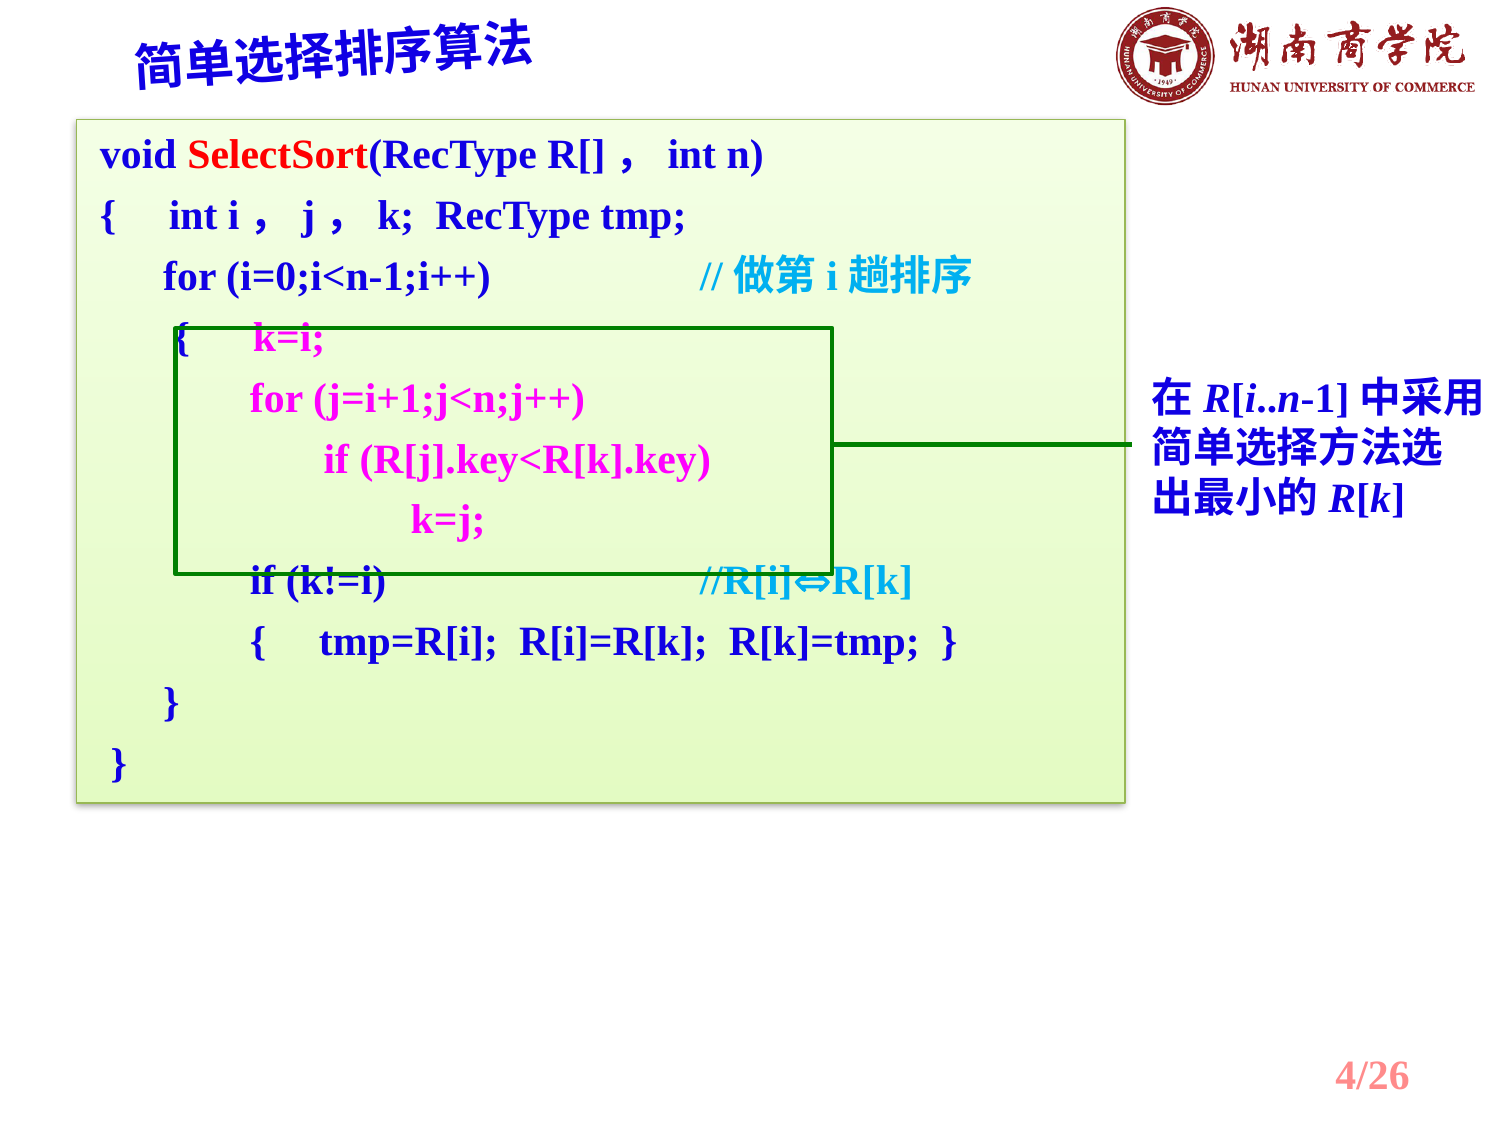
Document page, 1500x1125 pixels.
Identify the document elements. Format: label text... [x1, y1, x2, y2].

text_box 简单选择排序算法 [117, 0, 590, 105]
slide_number 4/26 [1074, 1042, 1425, 1103]
text_box void SelectSort(RecType R[]，int n) { int i，j，k; RecType tmp; for (i=0;i<n-1;i++) //做第i趟排序 { k=i; for (j=i+1;j<n;j++) if (R[j].key<R[k].key) k=j; if (k!=i) //R[i]R[k] { tmp=R[i]; R[i]=R[k]; R[k]=tmp; } } } [76, 119, 1126, 804]
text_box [175, 327, 1500, 575]
picture [1086, 0, 1500, 111]
